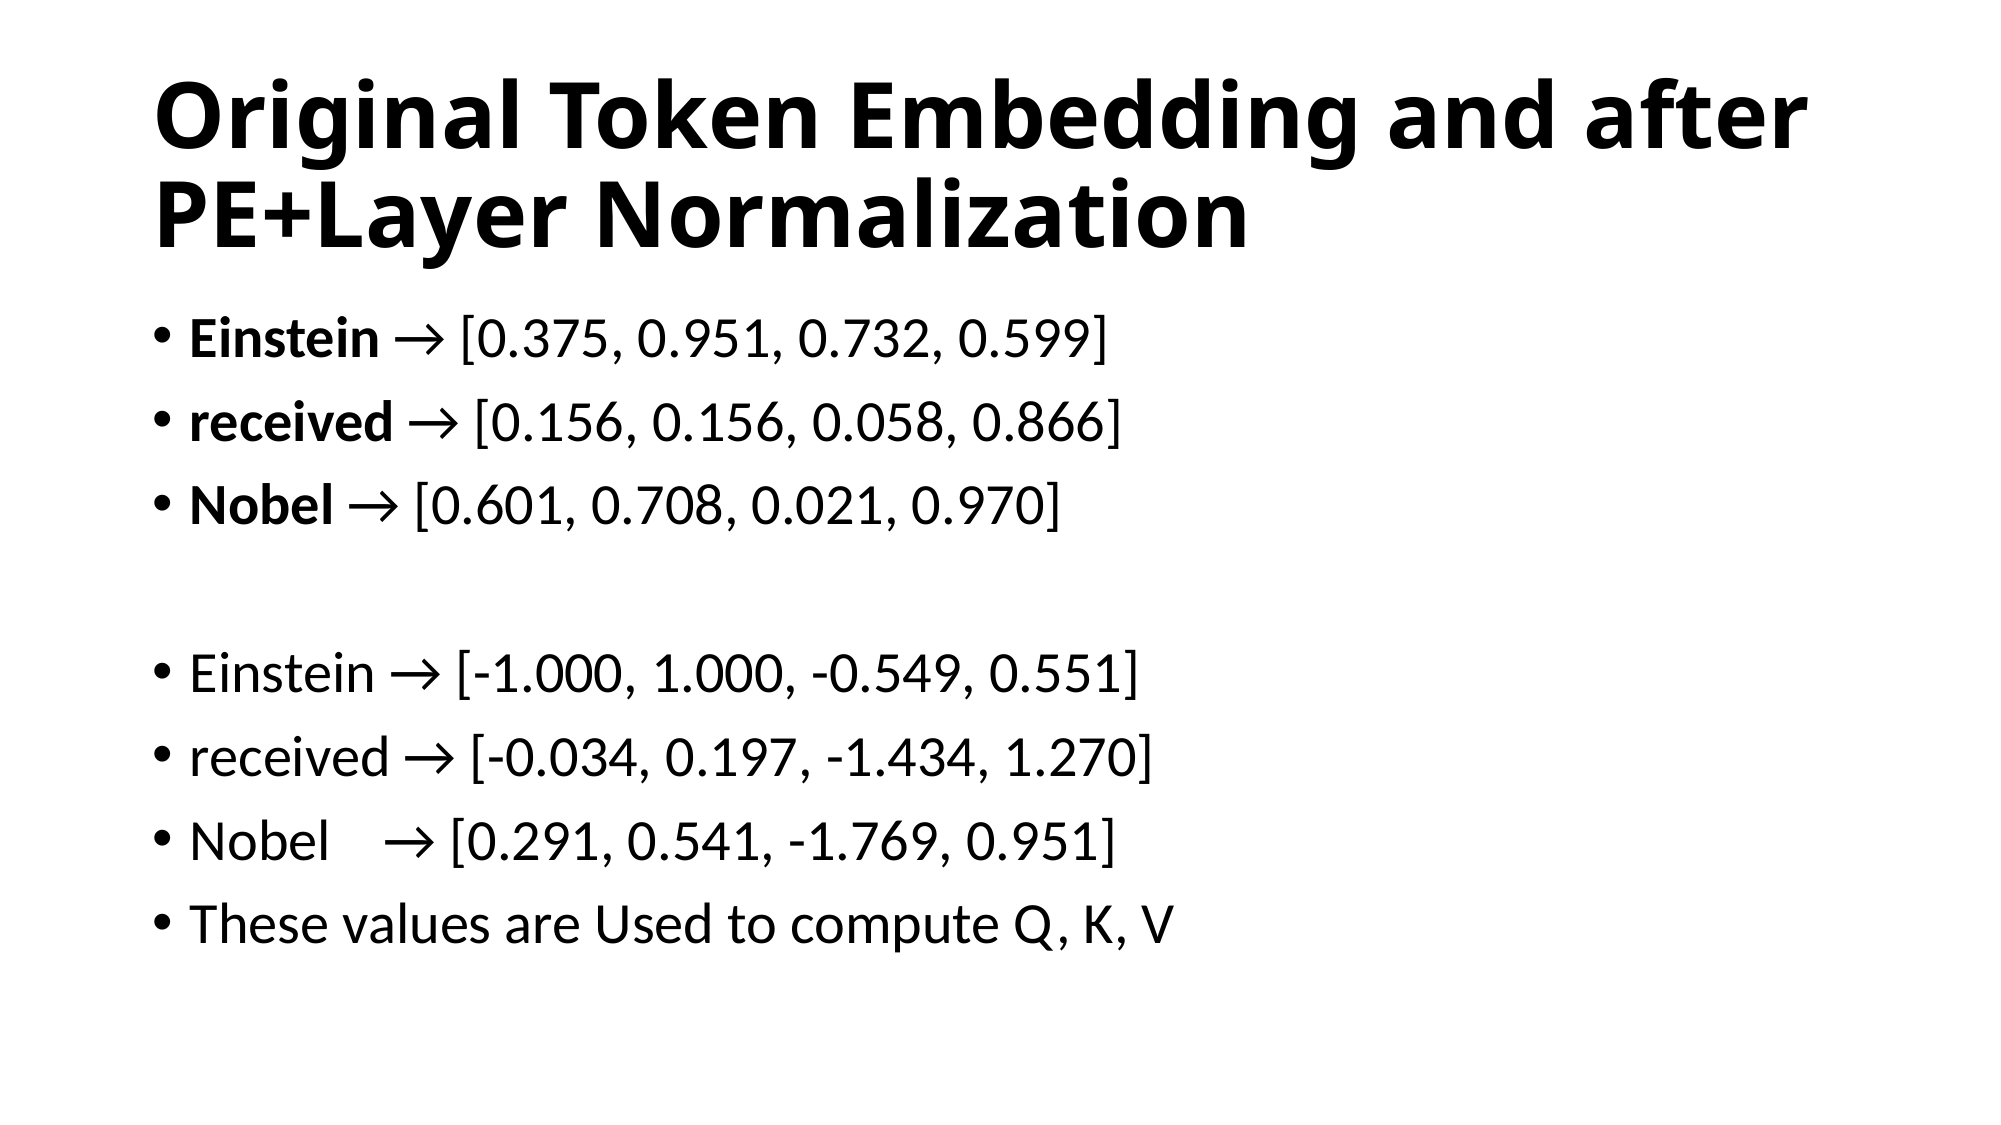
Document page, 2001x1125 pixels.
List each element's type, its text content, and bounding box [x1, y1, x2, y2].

list Einstein → [0.375, 0.951, 0.732, 0.599] received → [0.156, 0.156, 0.058, 0.866] Nobel → [0.601, 0.708, 0.021, 0.970] Einstein → [-1.000, 1.000, -0.549, 0.551] received → [-0.034, 0.197, -1.434, 1.270] Nobel → [0.291, 0.541, -1.769, 0.951] These values are Used to compute Q, K, V [137, 299, 1863, 1014]
title Original Token Embedding and after PE+Layer Normalization [137, 59, 1863, 278]
